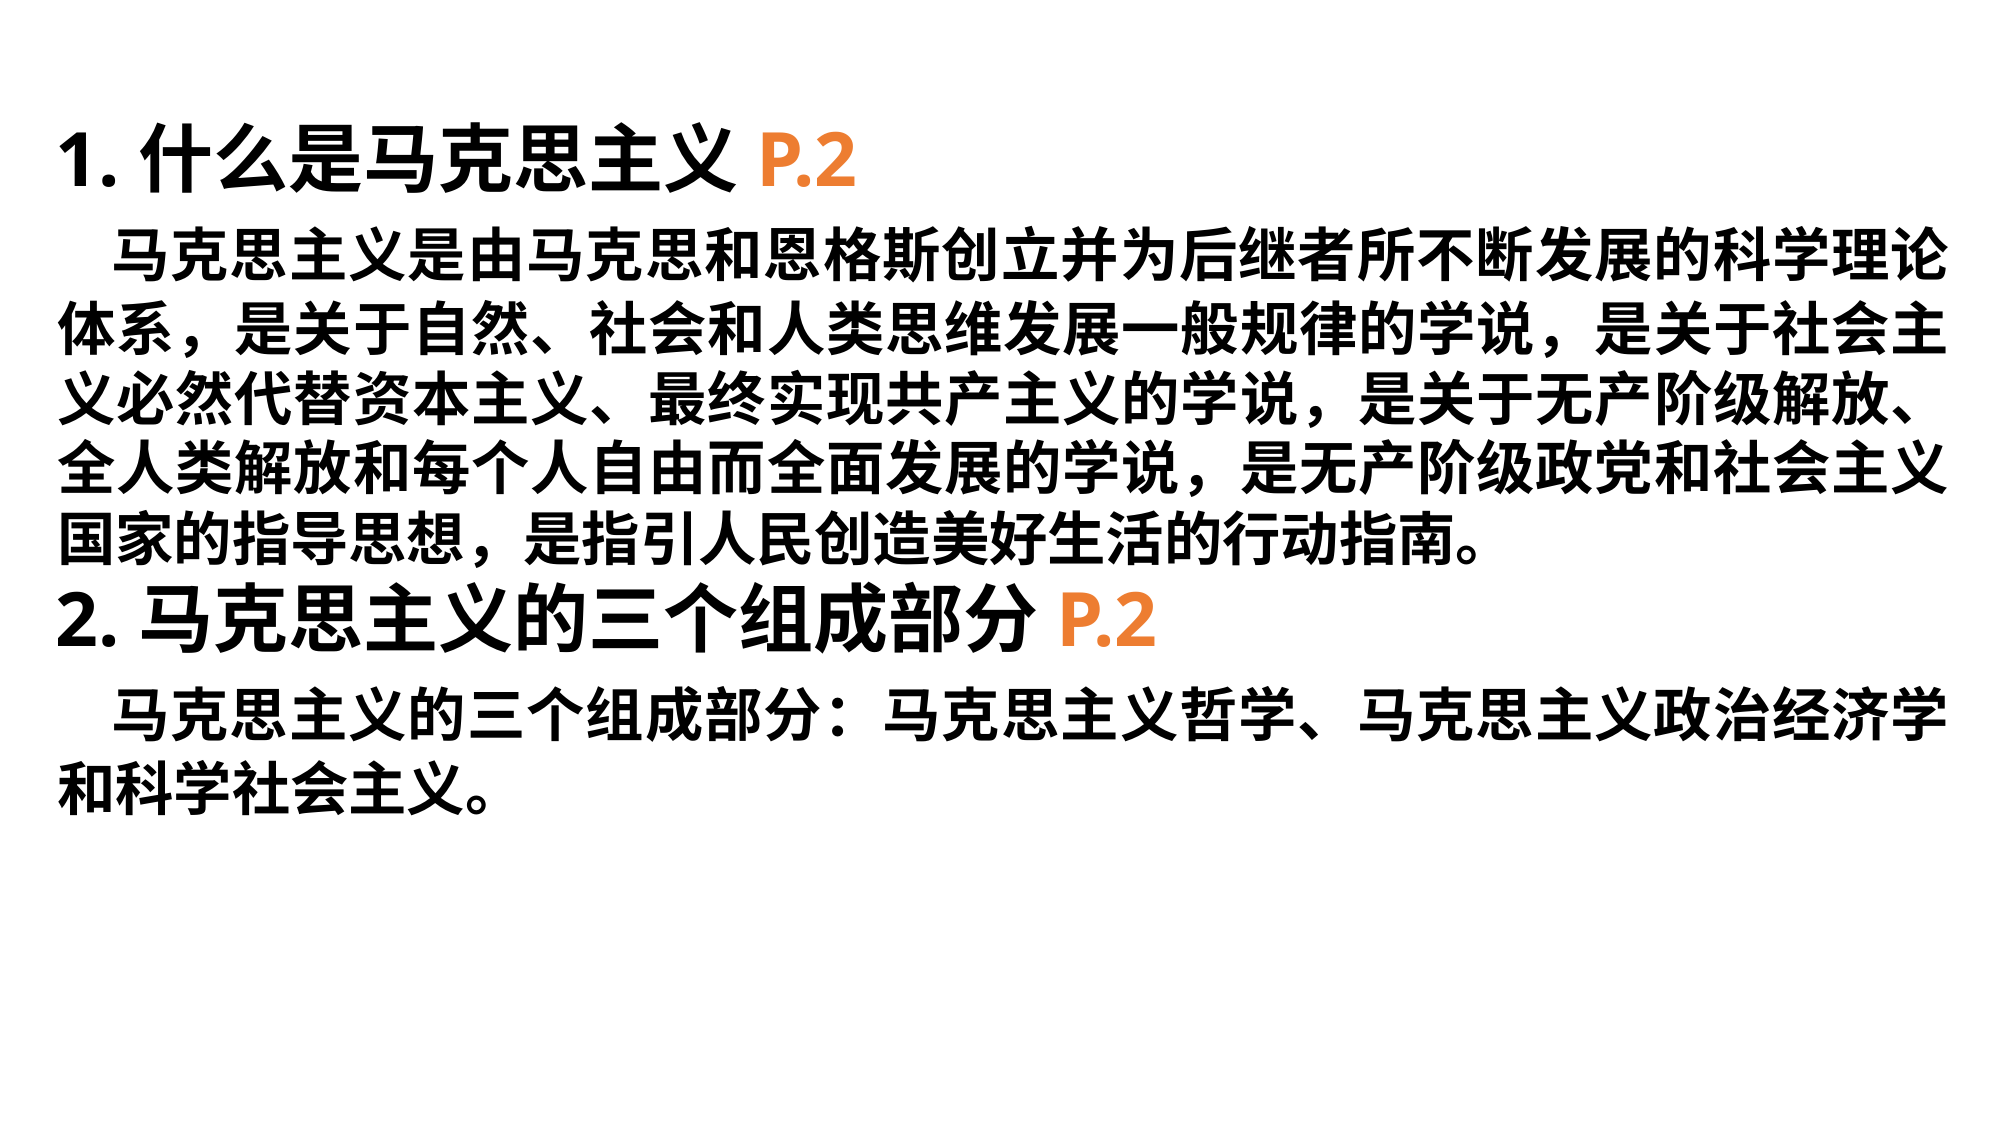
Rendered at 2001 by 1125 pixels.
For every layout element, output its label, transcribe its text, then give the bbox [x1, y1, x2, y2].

text_box 1.什么是马克思主义P.2 马克思主义是由马克思和恩格斯创立并为后继者所不断发展的科学理论体系，是关于自然、社会和人类思维发展一般规律的学说，是关于社会主义必然代替资本主义、最终实现共产主义的学说，是关于无产阶级解放、全人类解放和每个人自由而全面发展的学说，是无产阶级政党和社会主义国家的指导思想，是指引人民创造美好生活的行动指南。 2.马克思主义的三个组成部分P.2 马克思主义的三个组成部分：马克思主义哲学、马克思主义政治经济学和科学社会主义。 [41, 104, 1966, 829]
